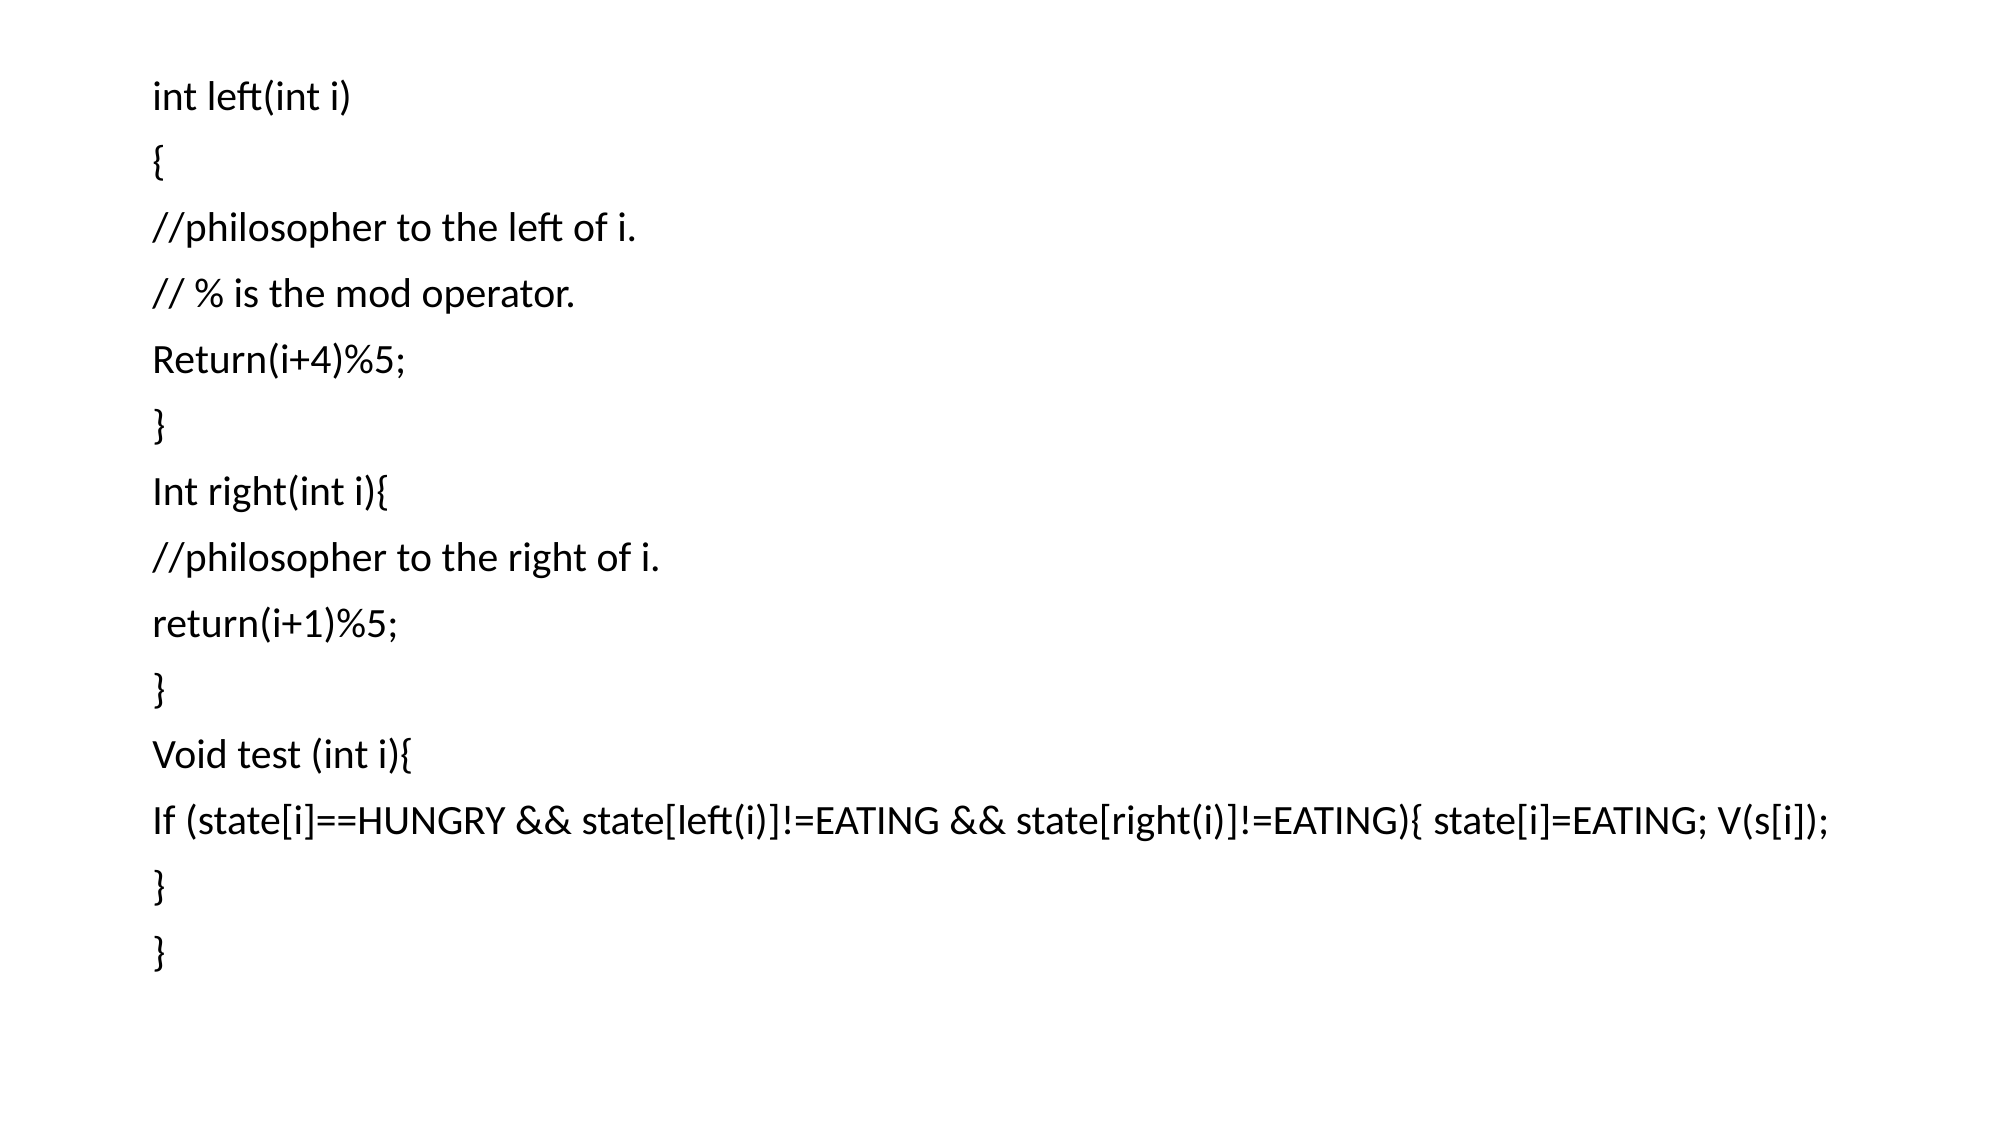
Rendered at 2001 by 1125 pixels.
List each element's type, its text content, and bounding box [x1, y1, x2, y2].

list int left(int i) { //philosopher to the left of i. // % is the mod operator. Return(i+4)%5; } Int right(int i){ //philosopher to the right of i. return(i+1)%5; } Void test (int i){ If (state[i]==HUNGRY && state[left(i)]!=EATING && state[right(i)]!=EATING){ state[i]=EATING; V(s[i]); } } [137, 66, 1863, 1014]
